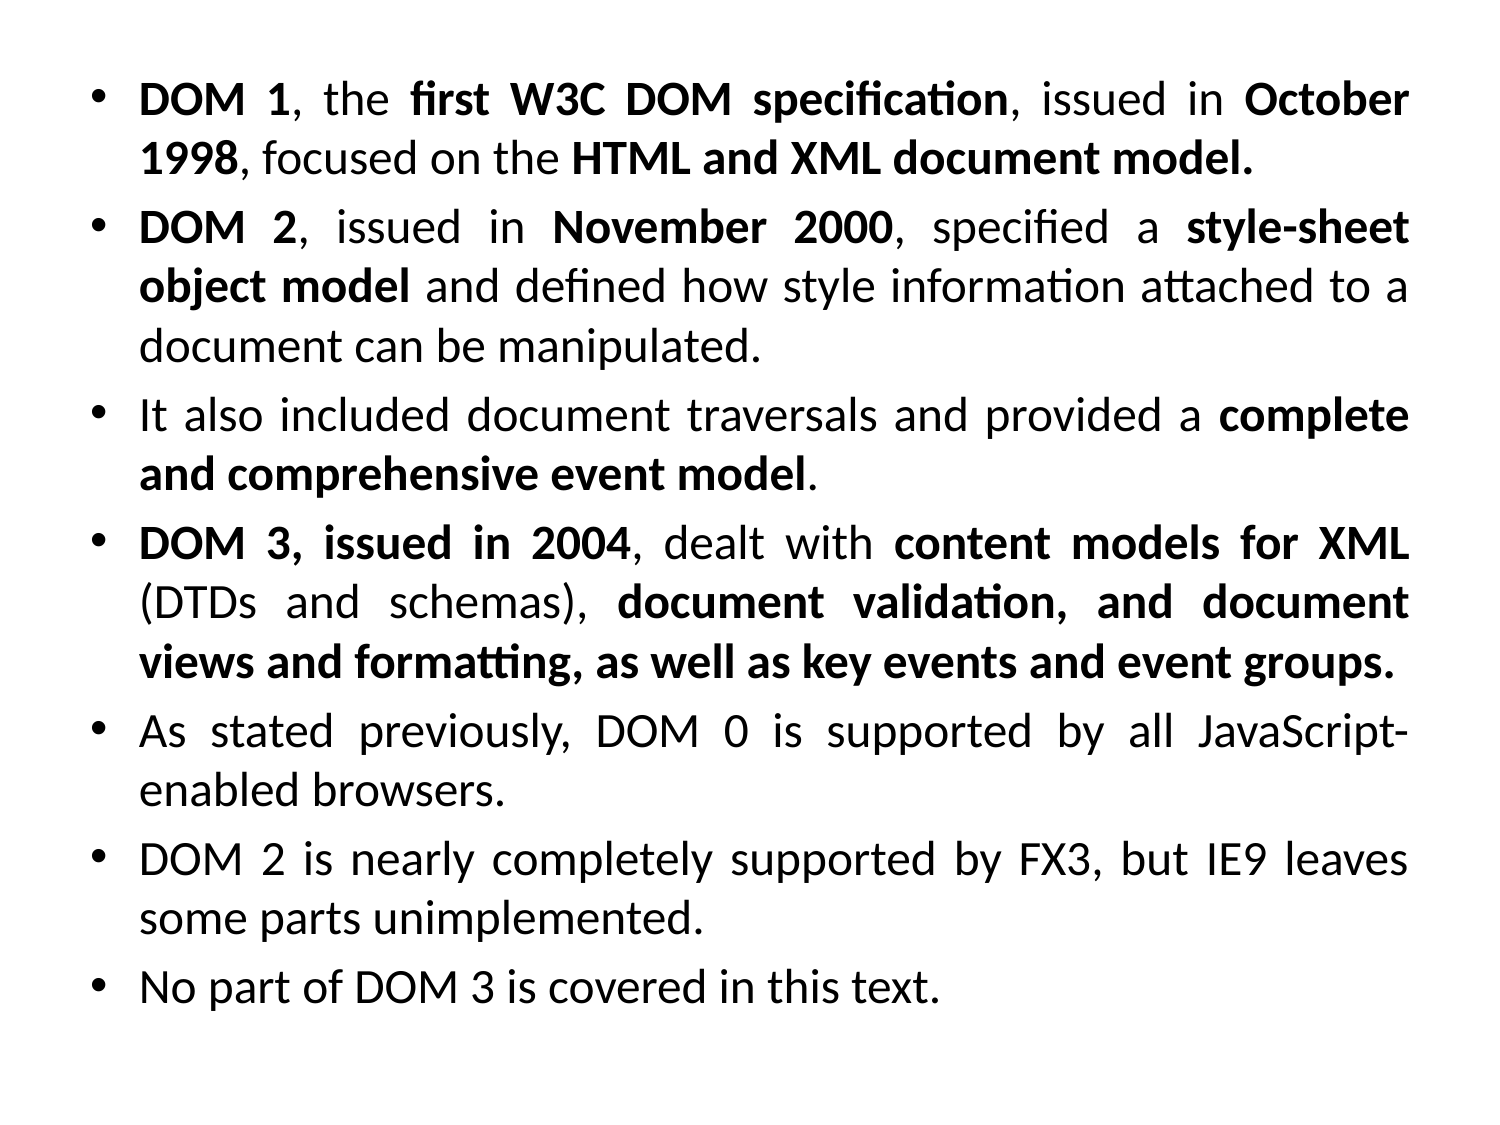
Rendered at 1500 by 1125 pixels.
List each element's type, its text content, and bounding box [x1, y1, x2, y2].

list DOM 1, the first W3C DOM specification, issued in October 1998, focused on the HTML and XML document model. DOM 2, issued in November 2000, specified a style-sheet object model and defined how style information attached to a document can be manipulated. It also included document traversals and provided a complete and comprehensive event model. DOM 3, issued in 2004, dealt with content models for XML (DTDs and schemas), document validation, and document views and formatting, as well as key events and event groups. As stated previously, DOM 0 is supported by all JavaScript-enabled browsers. DOM 2 is nearly completely supported by FX3, but IE9 leaves some parts unimplemented. No part of DOM 3 is covered in this text. [75, 58, 1425, 1079]
